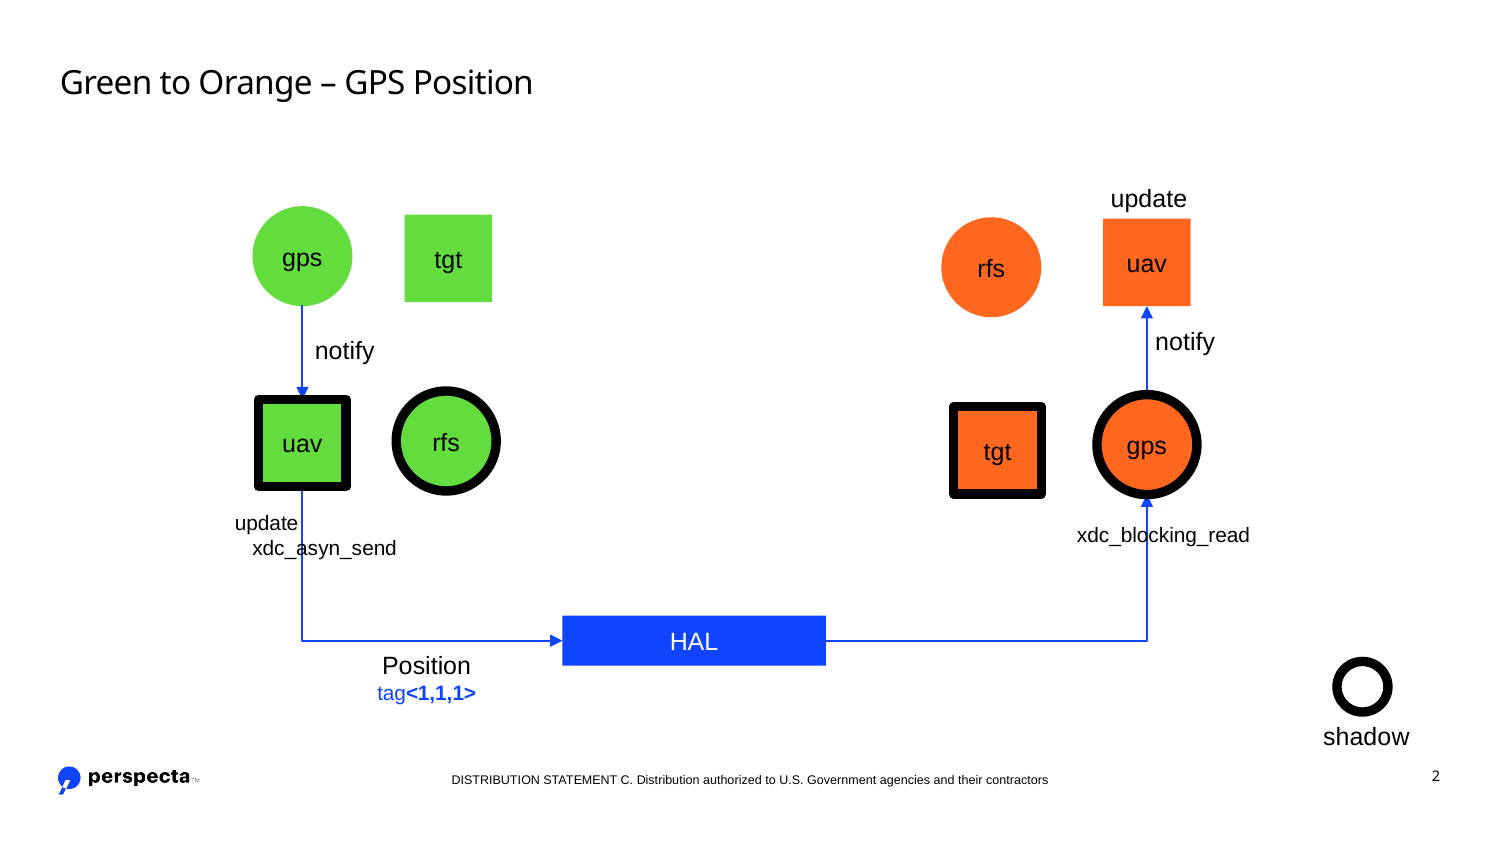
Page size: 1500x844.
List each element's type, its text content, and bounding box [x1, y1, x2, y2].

text_box notify [1155, 325, 1231, 355]
text_box rfs [941, 217, 1042, 318]
text_box rfs [396, 391, 496, 433]
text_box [355, 433, 510, 694]
text_box uav [1103, 218, 1191, 307]
text_box notify [314, 334, 390, 365]
text_box shadow [1323, 720, 1437, 758]
text_box update xdc_asyn_send [235, 510, 355, 575]
text_box [1336, 661, 1388, 713]
text_box uav [258, 399, 347, 487]
text_box Position tag<1,1,1> [343, 649, 510, 720]
footer DISTRIBUTION STATEMENT C. Distribution authorized to U.S. Government agencies and their contractors [277, 757, 1223, 788]
text_box HAL [562, 615, 826, 666]
text_box xdc_blocking_read [1147, 521, 1254, 559]
text_box gps [252, 206, 353, 307]
slide_number 2 [1380, 757, 1441, 788]
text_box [825, 494, 1147, 641]
text_box tgt [953, 406, 1042, 494]
title Green to Orange – GPS Position [59, 61, 1441, 107]
text_box update [1110, 182, 1195, 212]
text_box tgt [404, 214, 492, 303]
text_box gps [1096, 394, 1197, 495]
picture [45, 752, 213, 809]
